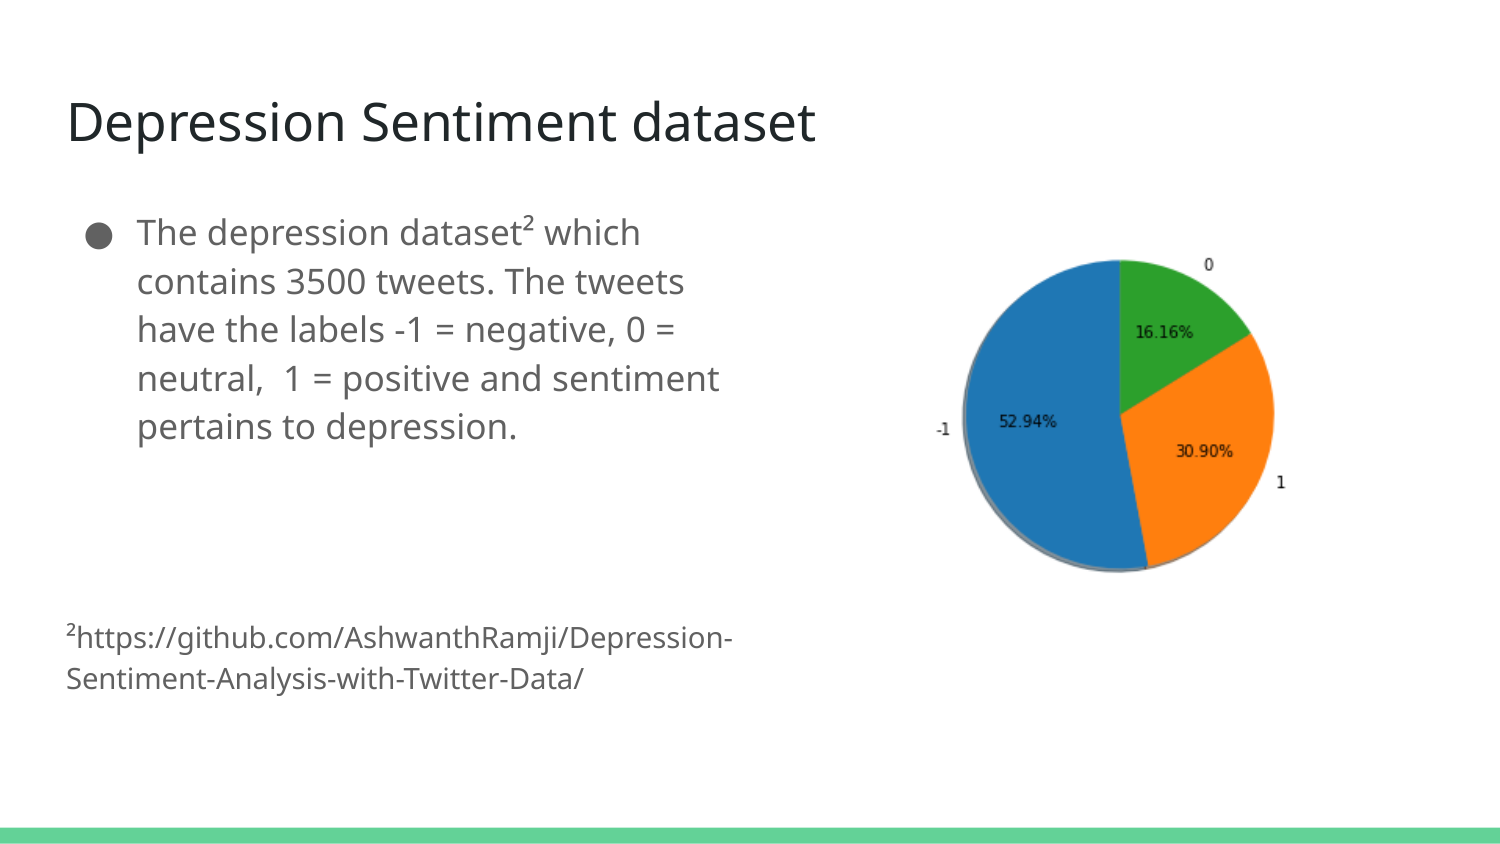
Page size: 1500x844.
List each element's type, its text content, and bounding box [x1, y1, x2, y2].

list The depression dataset² which contains 3500 tweets. The tweets have the labels -1 = negative, 0 = neutral, 1 = positive and sentiment pertains to depression. ²https://github.com/AshwanthRamji/Depression-Sentiment-Analysis-with-Twitter-Data/ [51, 189, 750, 750]
picture [774, 191, 1451, 643]
title Depression Sentiment dataset [51, 72, 1449, 167]
